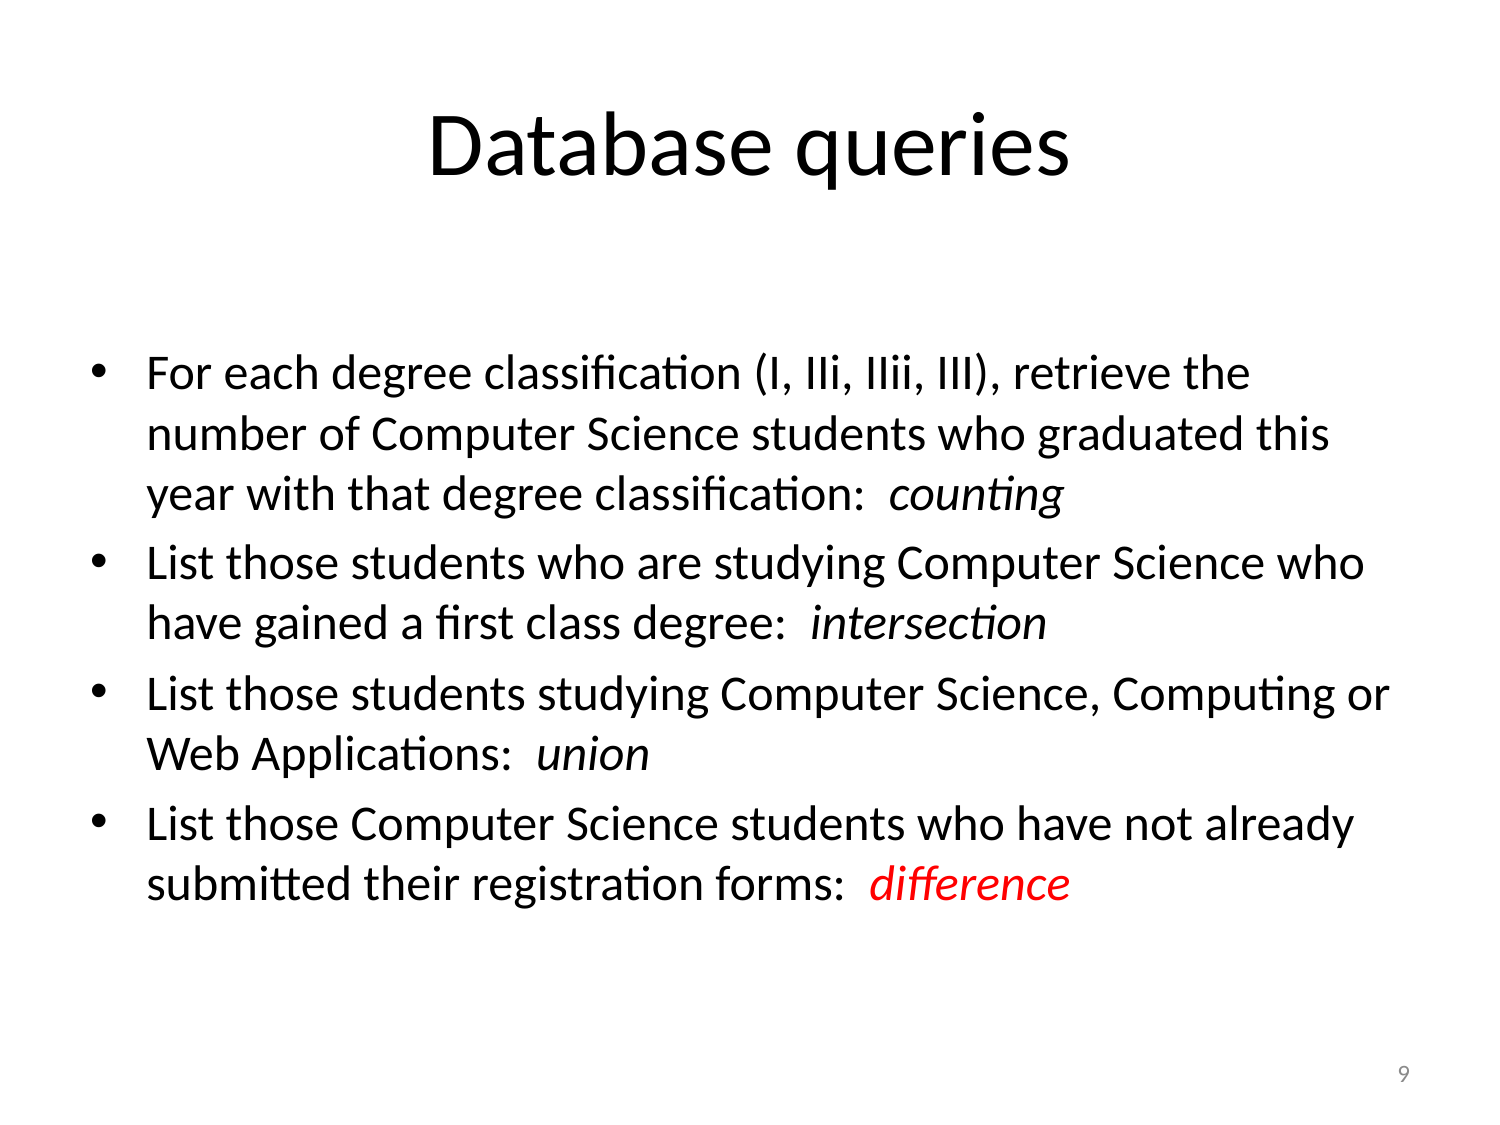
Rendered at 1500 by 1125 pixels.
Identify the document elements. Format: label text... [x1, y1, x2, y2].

title Database queries [75, 45, 1425, 233]
list For each degree classification (I, IIi, IIii, III), retrieve the number of Computer Science students who graduated this year with that degree classification: counting List those students who are studying Computer Science who have gained a first class degree: intersection List those students studying Computer Science, Computing or Web Applications: union List those Computer Science students who have not already submitted their registration forms: difference [75, 262, 1425, 1043]
slide_number 9 [1074, 1042, 1425, 1103]
